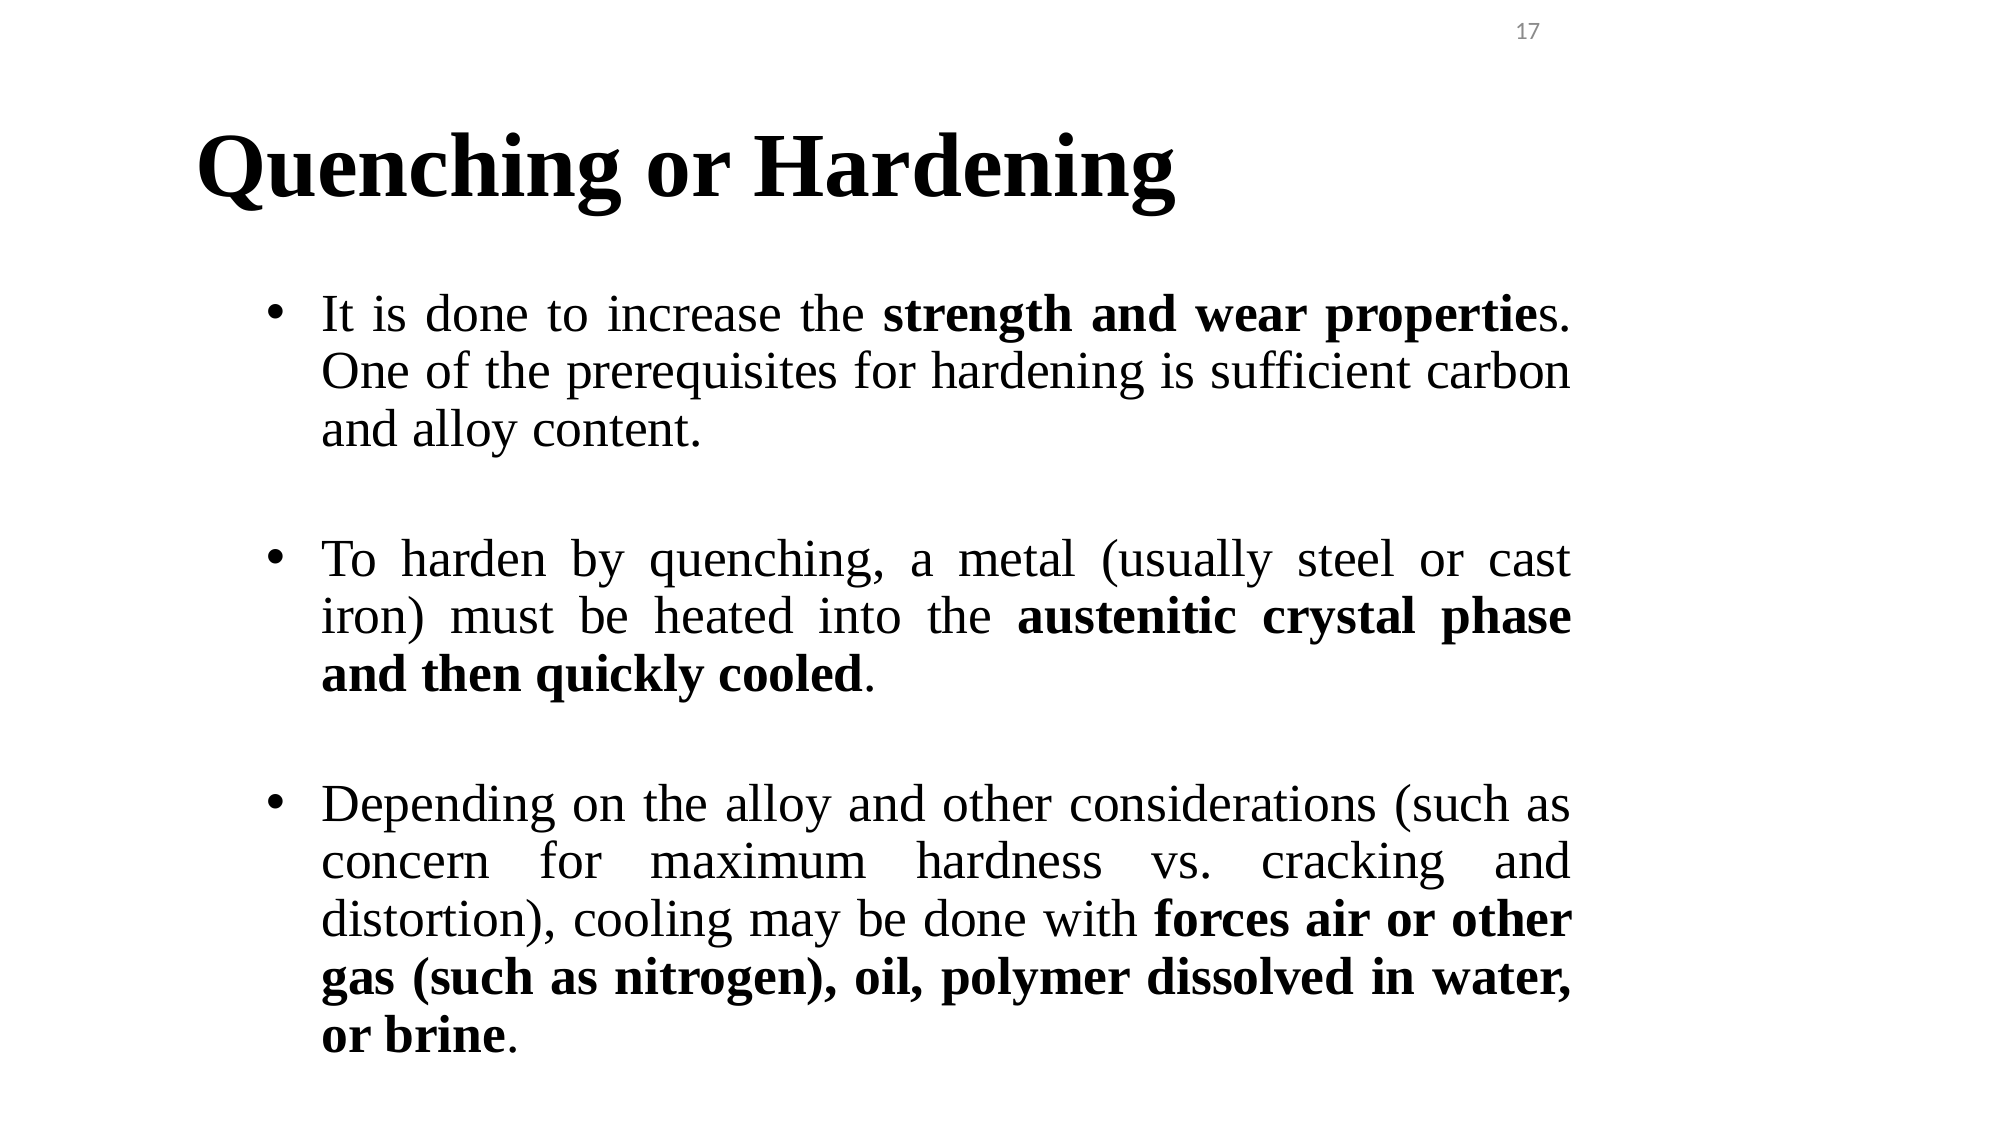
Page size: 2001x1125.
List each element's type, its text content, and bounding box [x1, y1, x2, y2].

slide_number 17 [1500, 3, 1675, 57]
title Quenching or Hardening [180, 85, 1530, 249]
list It is done to increase the strength and wear properties. One of the prerequisites for hardening is sufficient carbon and alloy content. To harden by quenching, a metal (usually steel or cast iron) must be heated into the austenitic crystal phase and then quickly cooled. Depending on the alloy and other considerations (such as concern for maximum hardness vs. cracking and distortion), cooling may be done with forces air or other gas (such as nitrogen), oil, polymer dissolved in water, or brine. [237, 277, 1588, 1078]
